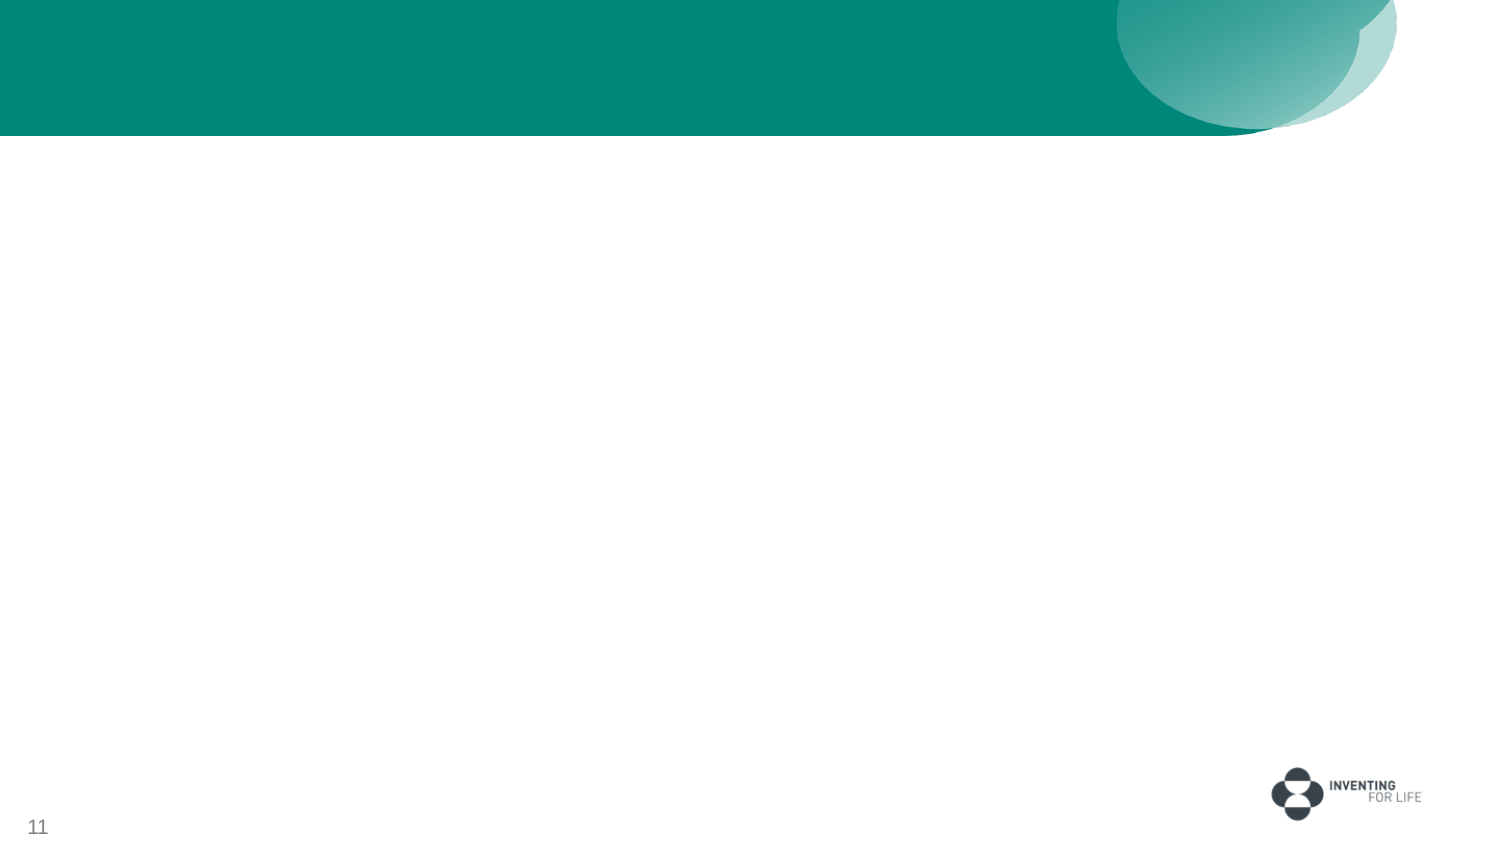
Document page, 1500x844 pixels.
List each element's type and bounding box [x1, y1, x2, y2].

picture [0, 0, 1413, 136]
picture [1268, 765, 1425, 822]
